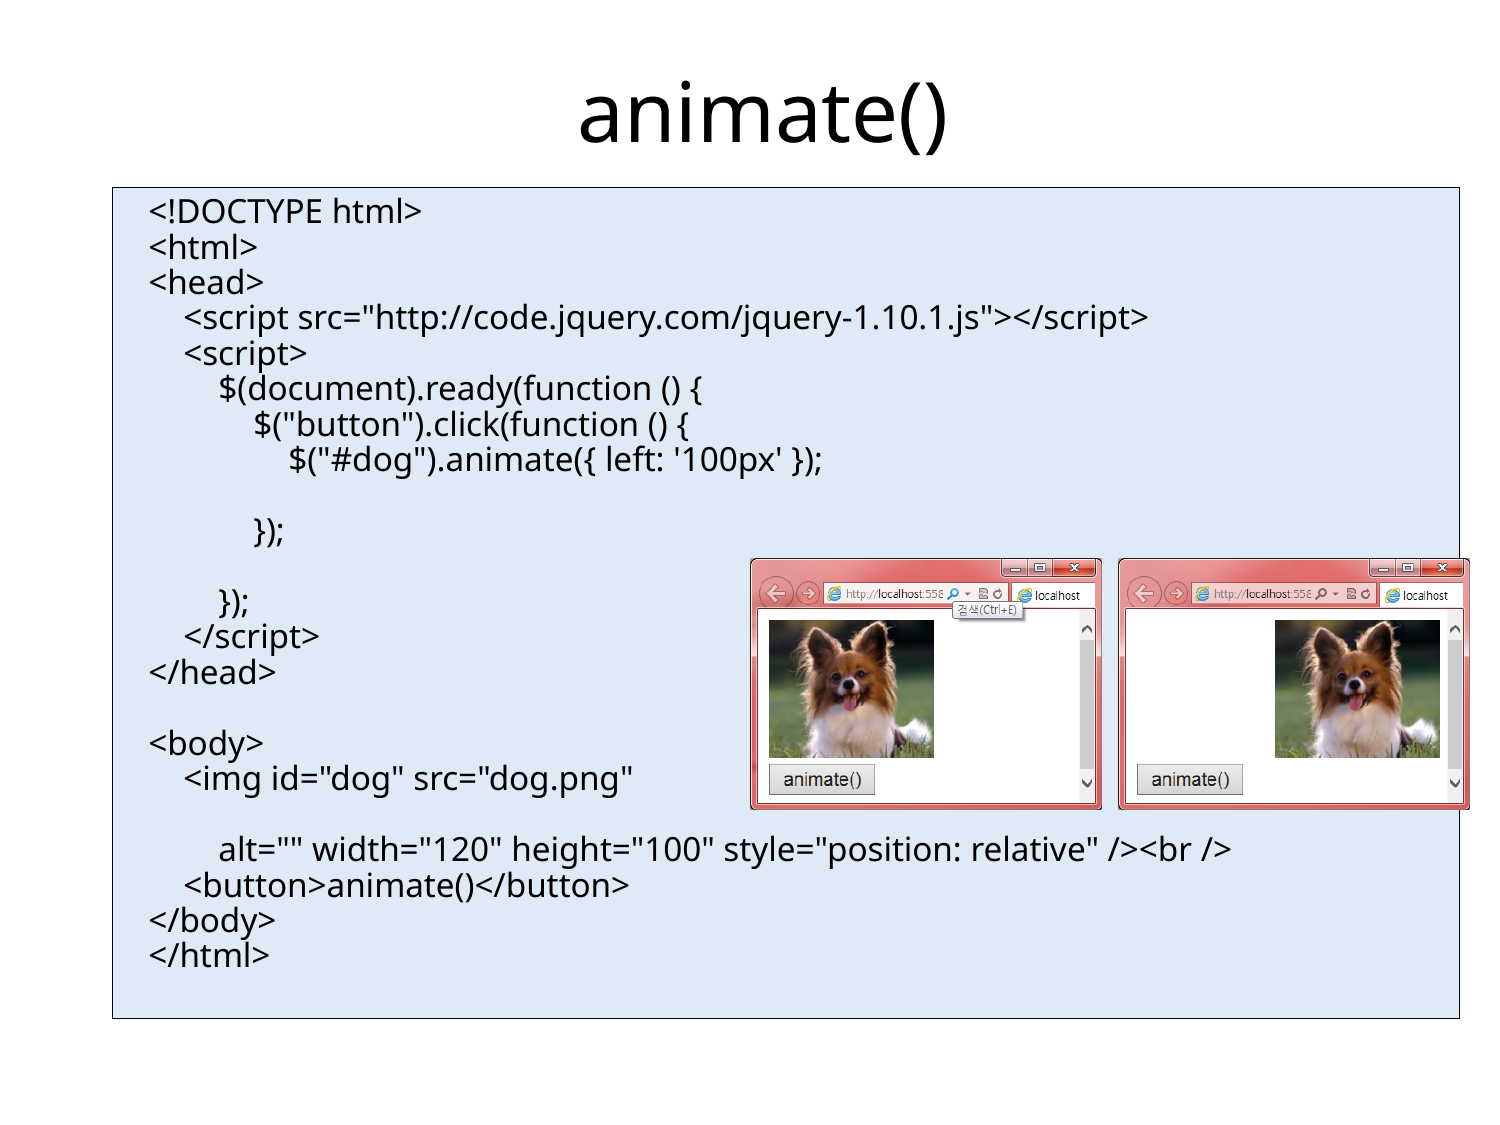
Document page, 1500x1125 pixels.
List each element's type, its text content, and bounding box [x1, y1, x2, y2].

picture [1117, 557, 1470, 810]
title animate() [64, 62, 1463, 157]
text_box <!DOCTYPE html> <html> <head> <script src="http://code.jquery.com/jquery-1.10.1.js"></script> <script> $(document).ready(function () { $("button").click(function () { $("#dog").animate({ left: '100px' }); }); }); </script> </head> <body> <img id="dog" src="dog.png" alt="" width="120" height="100" style="position: relative" /><br /> <button>animate()</button> </body> </html> [112, 187, 1460, 1019]
picture [749, 557, 1102, 810]
